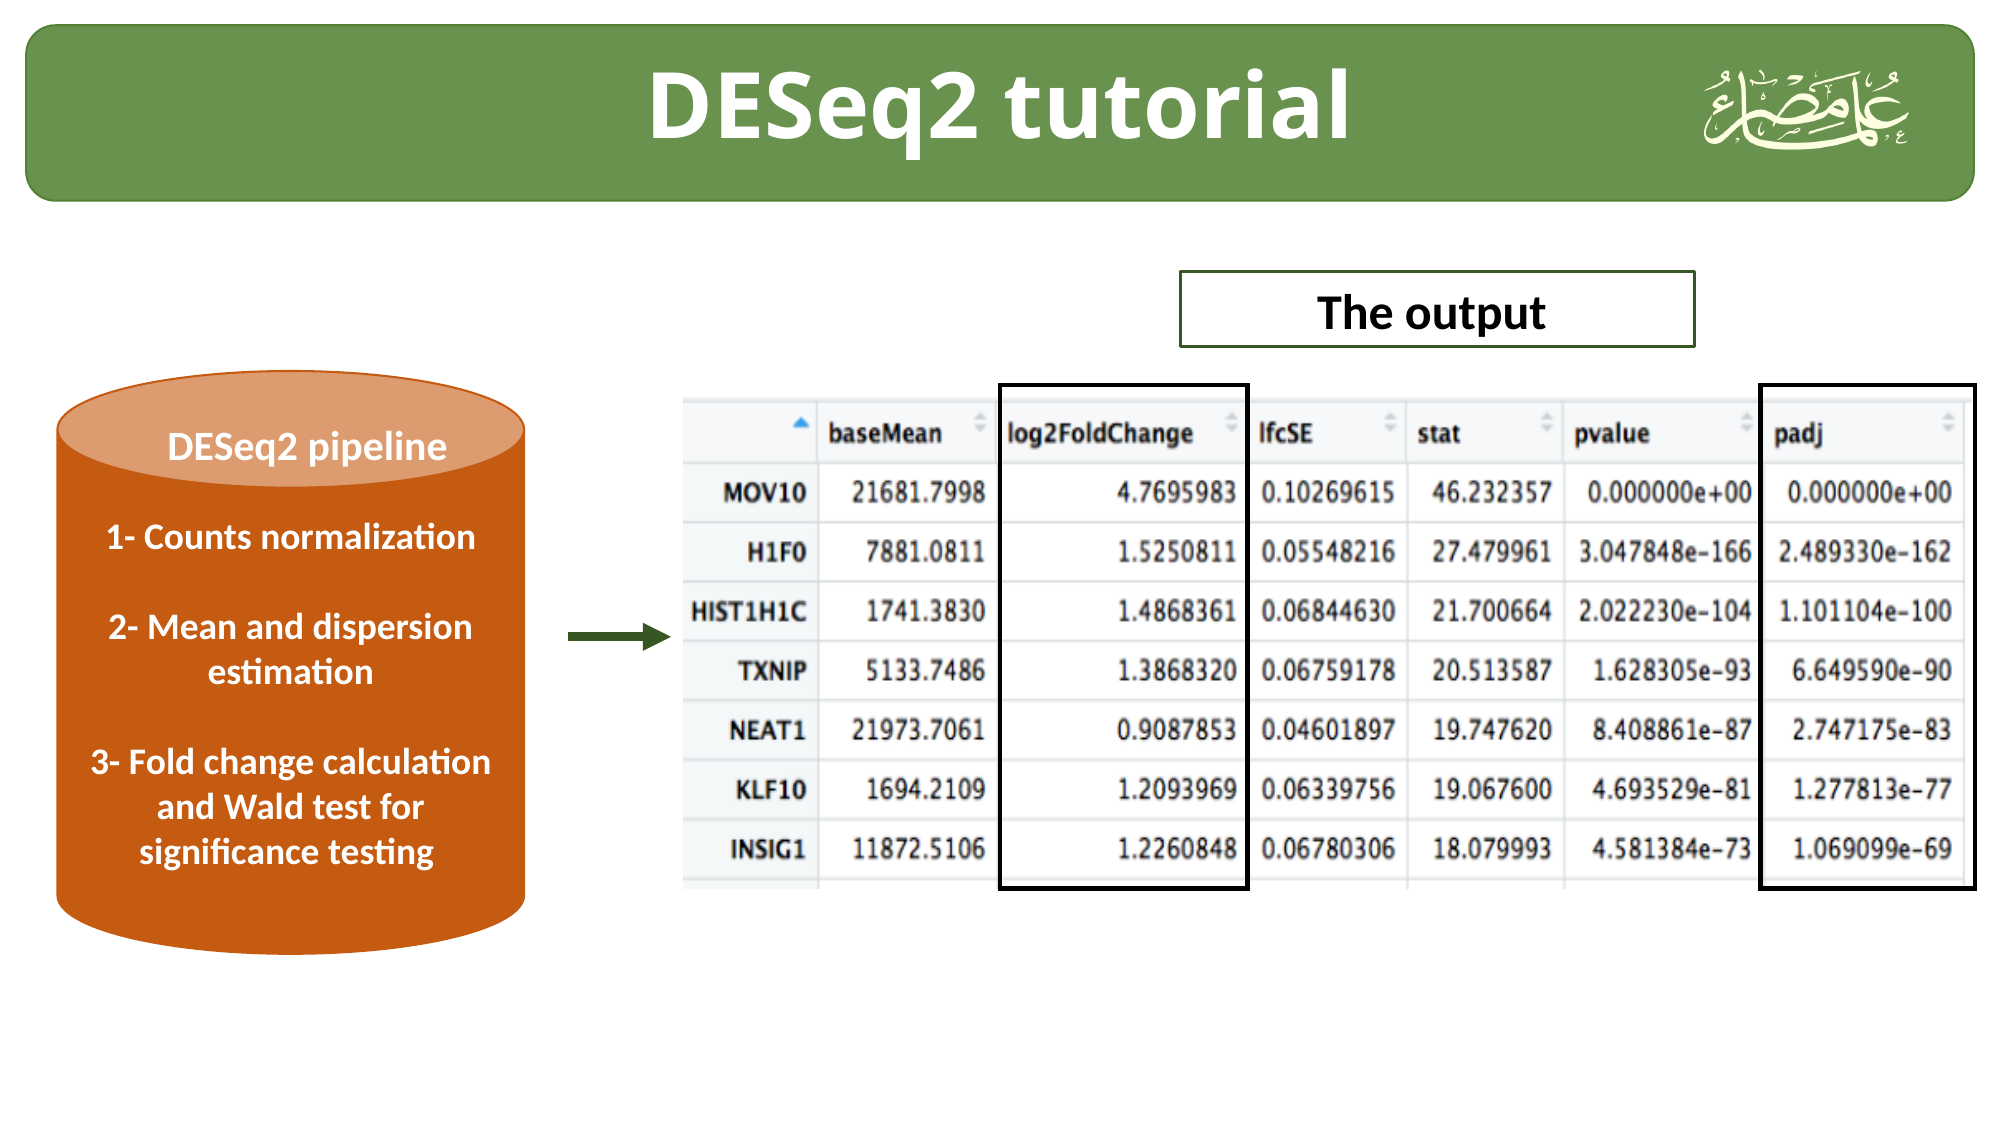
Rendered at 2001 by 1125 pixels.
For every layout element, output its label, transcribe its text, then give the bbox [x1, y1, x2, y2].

text_box [1914, 24, 1975, 202]
text_box The output [1180, 271, 1695, 347]
text_box [25, 24, 86, 202]
title DESeq2 tutorial [86, 0, 1914, 218]
picture [1696, 65, 1914, 152]
picture [682, 385, 1976, 889]
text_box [57, 371, 525, 954]
